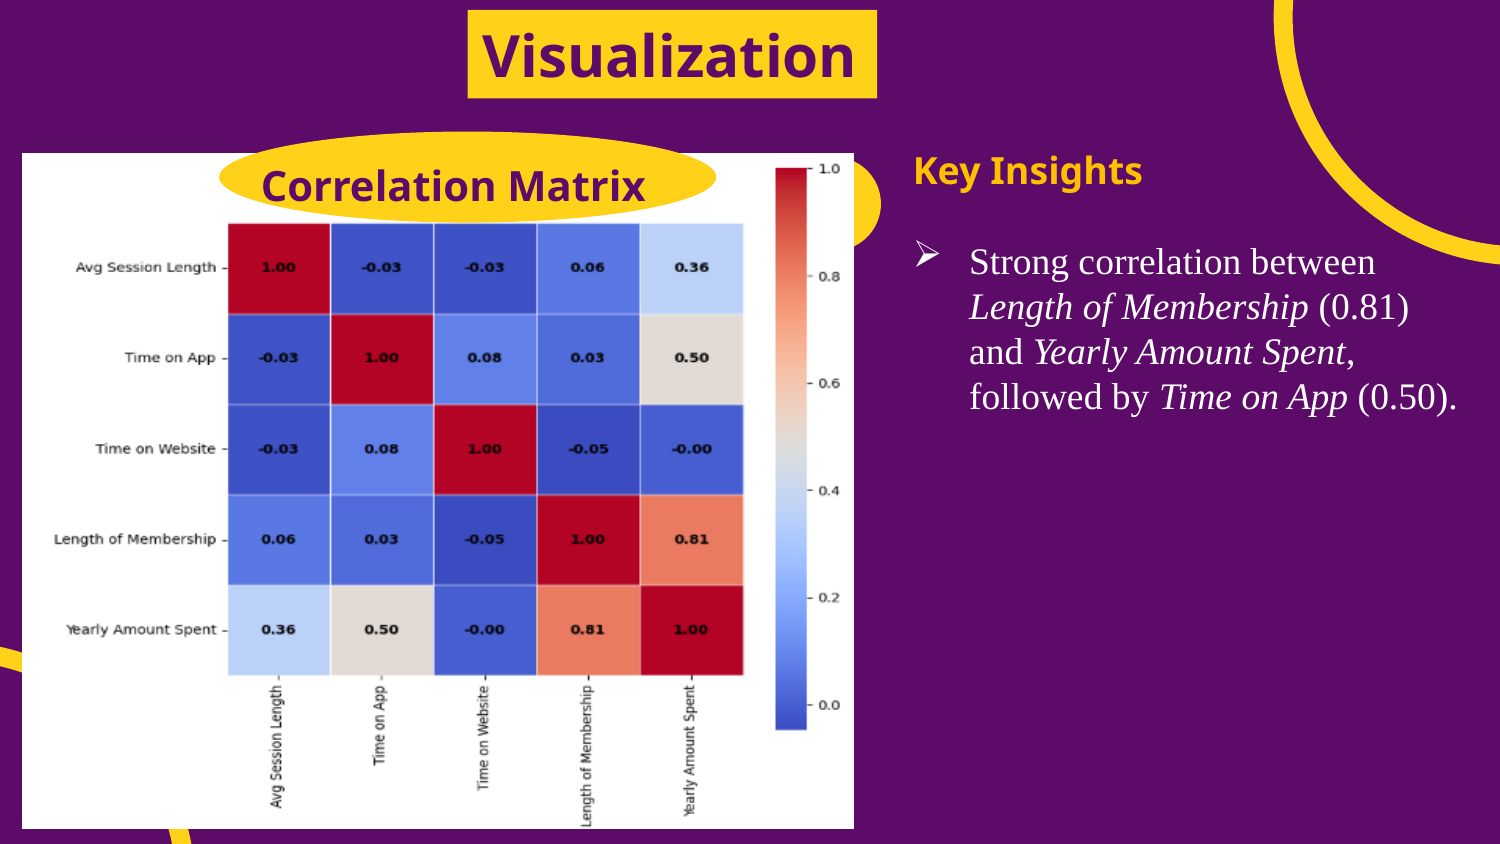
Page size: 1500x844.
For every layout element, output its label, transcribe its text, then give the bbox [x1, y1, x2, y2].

text_box Visualization [467, 9, 878, 99]
picture [22, 153, 855, 829]
subtitle Key Insights Strong correlation between Length of Membership (0.81) and Yearly Amount Spent, followed by Time on App (0.50). [879, 131, 1487, 322]
title Correlation Matrix [197, 129, 709, 151]
